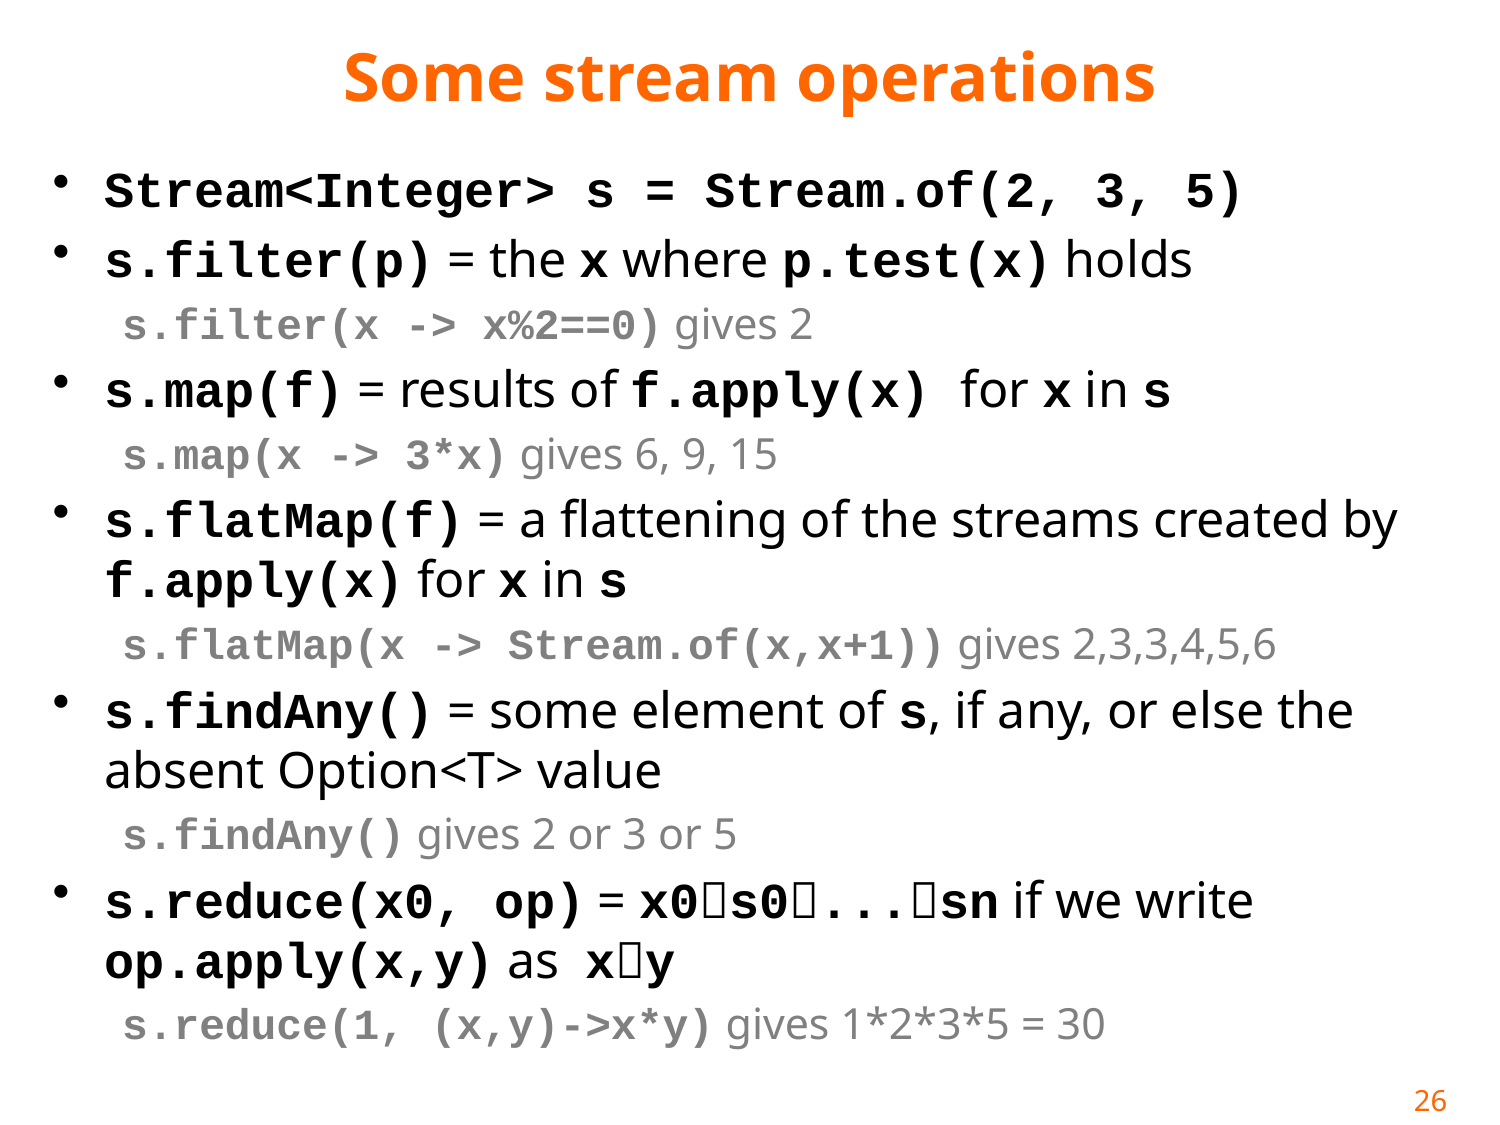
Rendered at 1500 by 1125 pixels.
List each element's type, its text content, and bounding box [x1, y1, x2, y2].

slide_number 26 [1362, 1074, 1463, 1125]
list Stream<Integer> s = Stream.of(2, 3, 5) s.filter(p) = the x where p.test(x) holds s.filter(x -> x%2==0) gives 2 s.map(f) = results of f.apply(x) for x in s s.map(x -> 3*x) gives 6, 9, 15 s.flatMap(f) = a flattening of the streams created by f.apply(x) for x in s s.flatMap(x -> Stream.of(x,x+1)) gives 2,3,3,4,5,6 s.findAny() = some element of s, if any, or else the absent Option<T> value s.findAny() gives 2 or 3 or 5 s.reduce(x0, op) = x0s0...sn if we write op.apply(x,y) as xy s.reduce(1, (x,y)->x*y) gives 1*2*3*5 = 30 [37, 149, 1500, 1063]
title Some stream operations [37, 0, 1463, 149]
